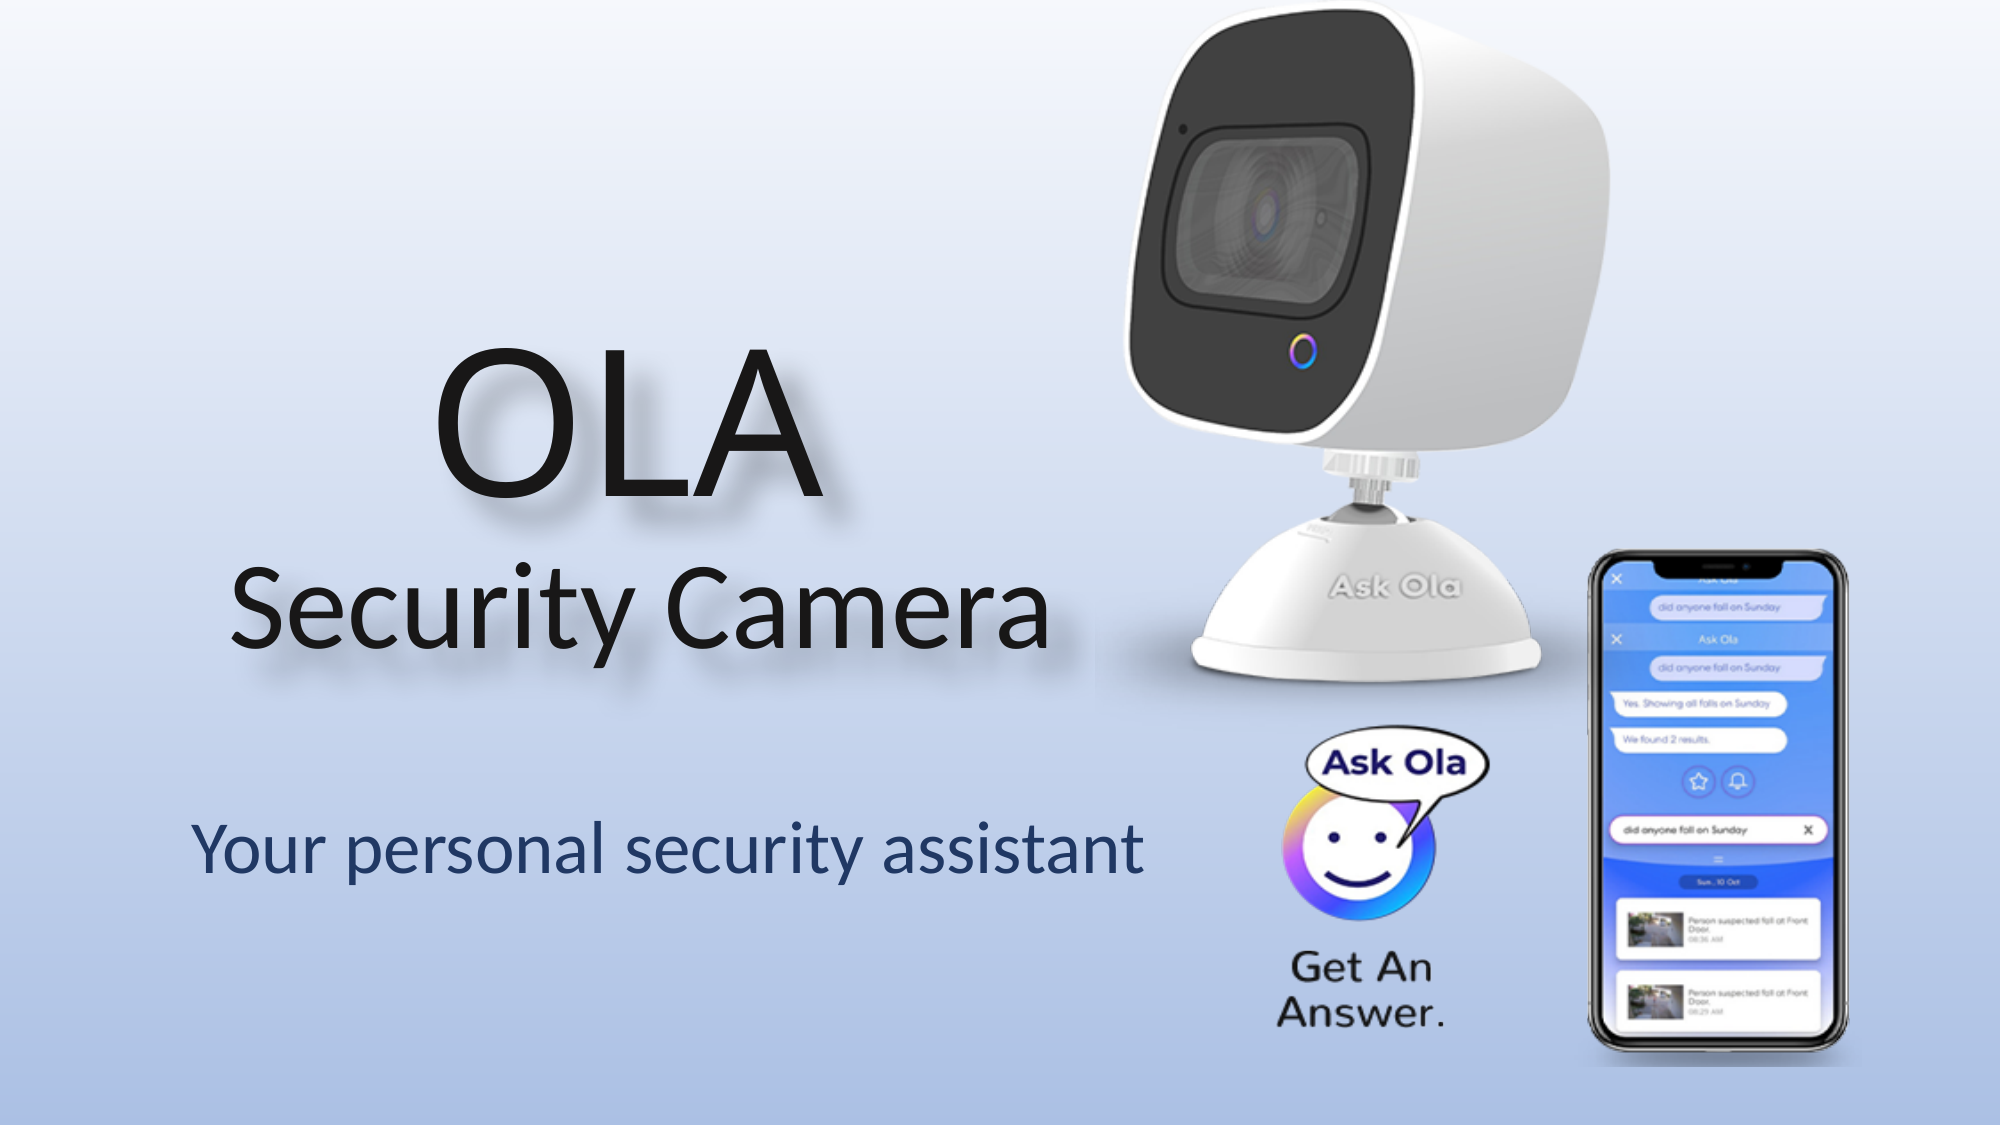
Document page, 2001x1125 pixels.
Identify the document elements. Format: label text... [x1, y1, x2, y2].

title OLA Security Camera [188, 168, 1094, 684]
text_box Your personal security assistant [176, 791, 1094, 897]
picture [1094, 0, 1891, 1067]
